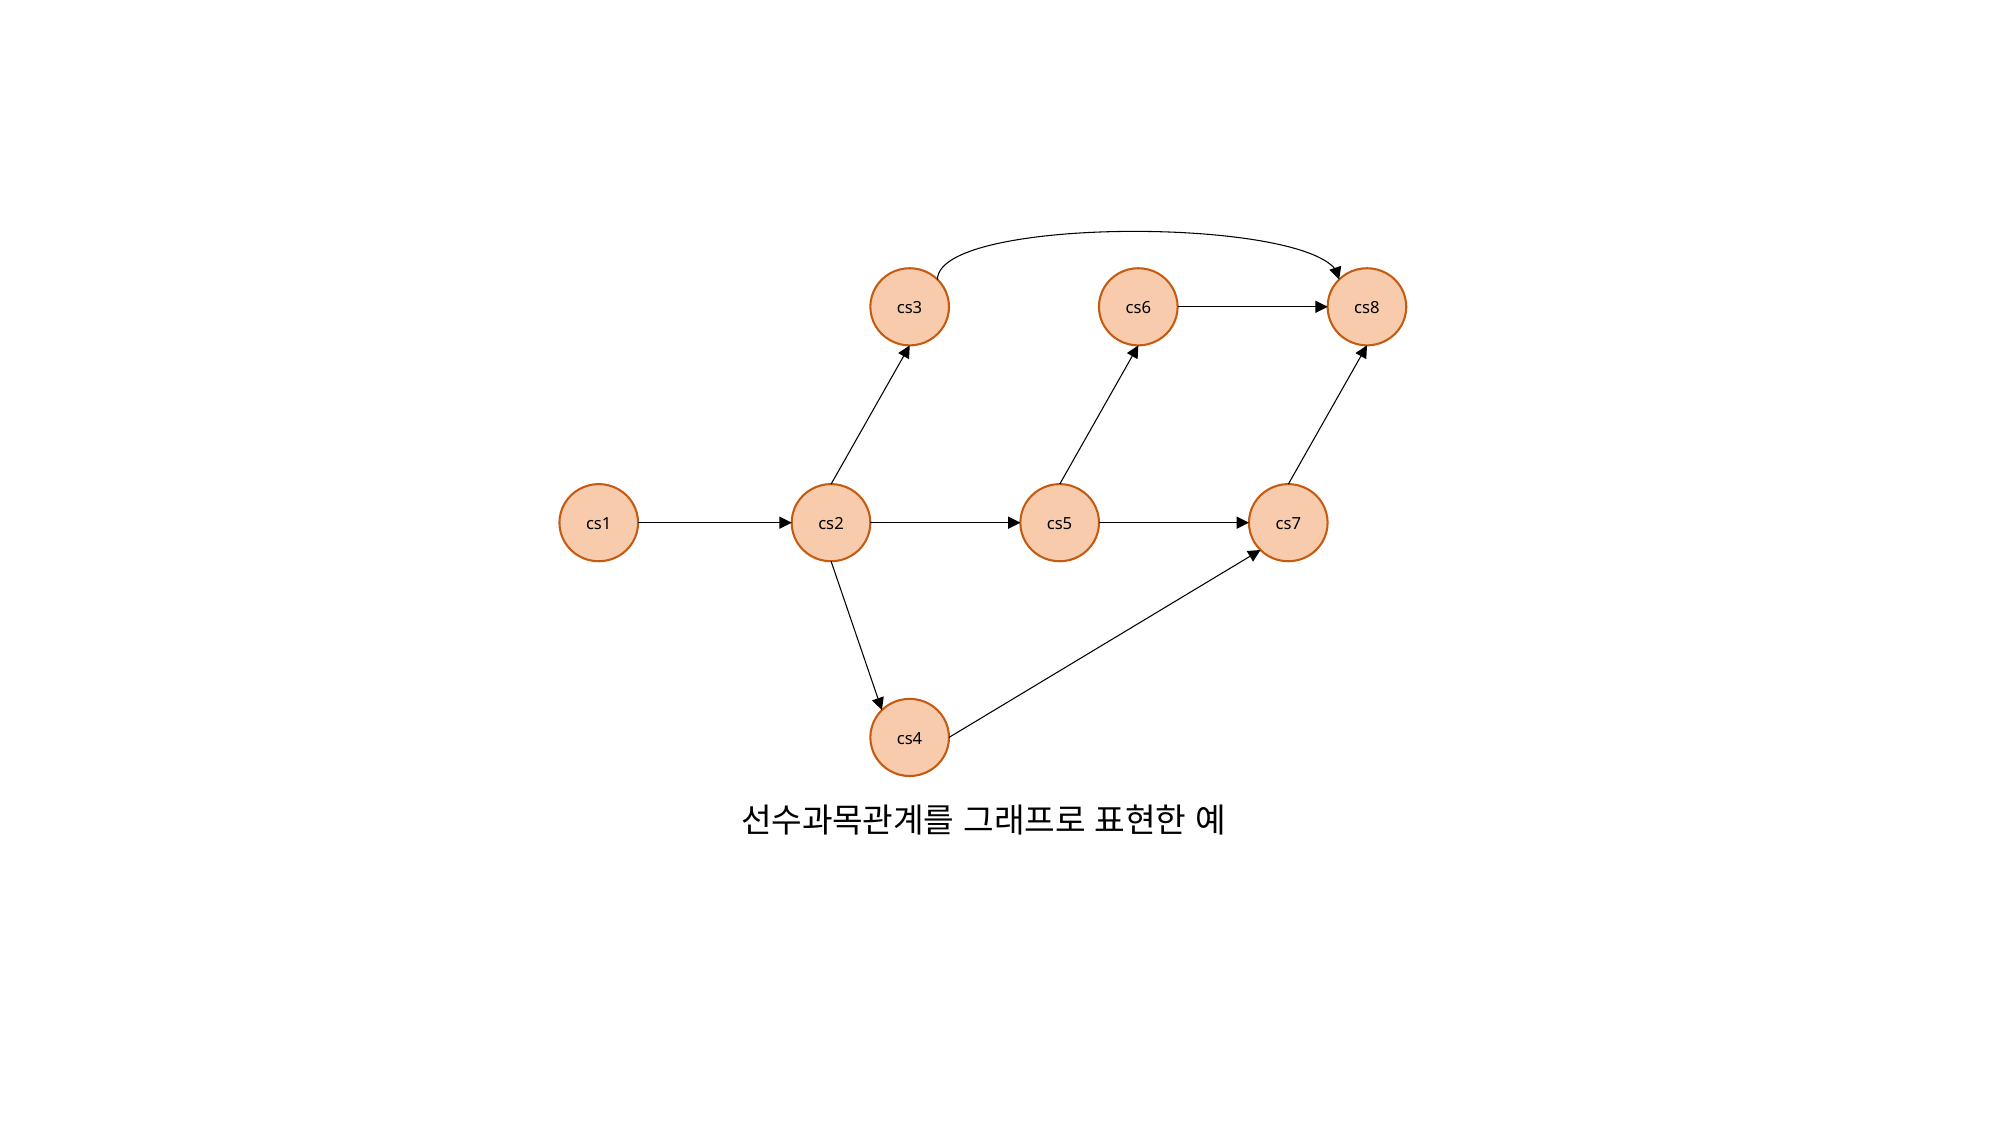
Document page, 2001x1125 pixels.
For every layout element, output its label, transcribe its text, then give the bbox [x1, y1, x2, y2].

text_box cs6 [1097, 267, 1138, 345]
text_box cs6 [1139, 267, 1179, 347]
text_box cs5 [1019, 483, 1101, 550]
text_box cs4 [869, 697, 951, 778]
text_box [948, 550, 1261, 738]
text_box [1288, 345, 1367, 485]
text_box cs2 [790, 483, 872, 563]
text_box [830, 345, 910, 485]
text_box cs1 [558, 483, 640, 563]
text_box 선수과목관계를 그래프로 표현한 예 [616, 791, 1352, 847]
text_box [831, 561, 882, 711]
text_box cs7 [1248, 483, 1329, 563]
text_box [1059, 345, 1139, 485]
text_box cs8 [1326, 267, 1408, 347]
text_box cs3 [869, 267, 951, 347]
